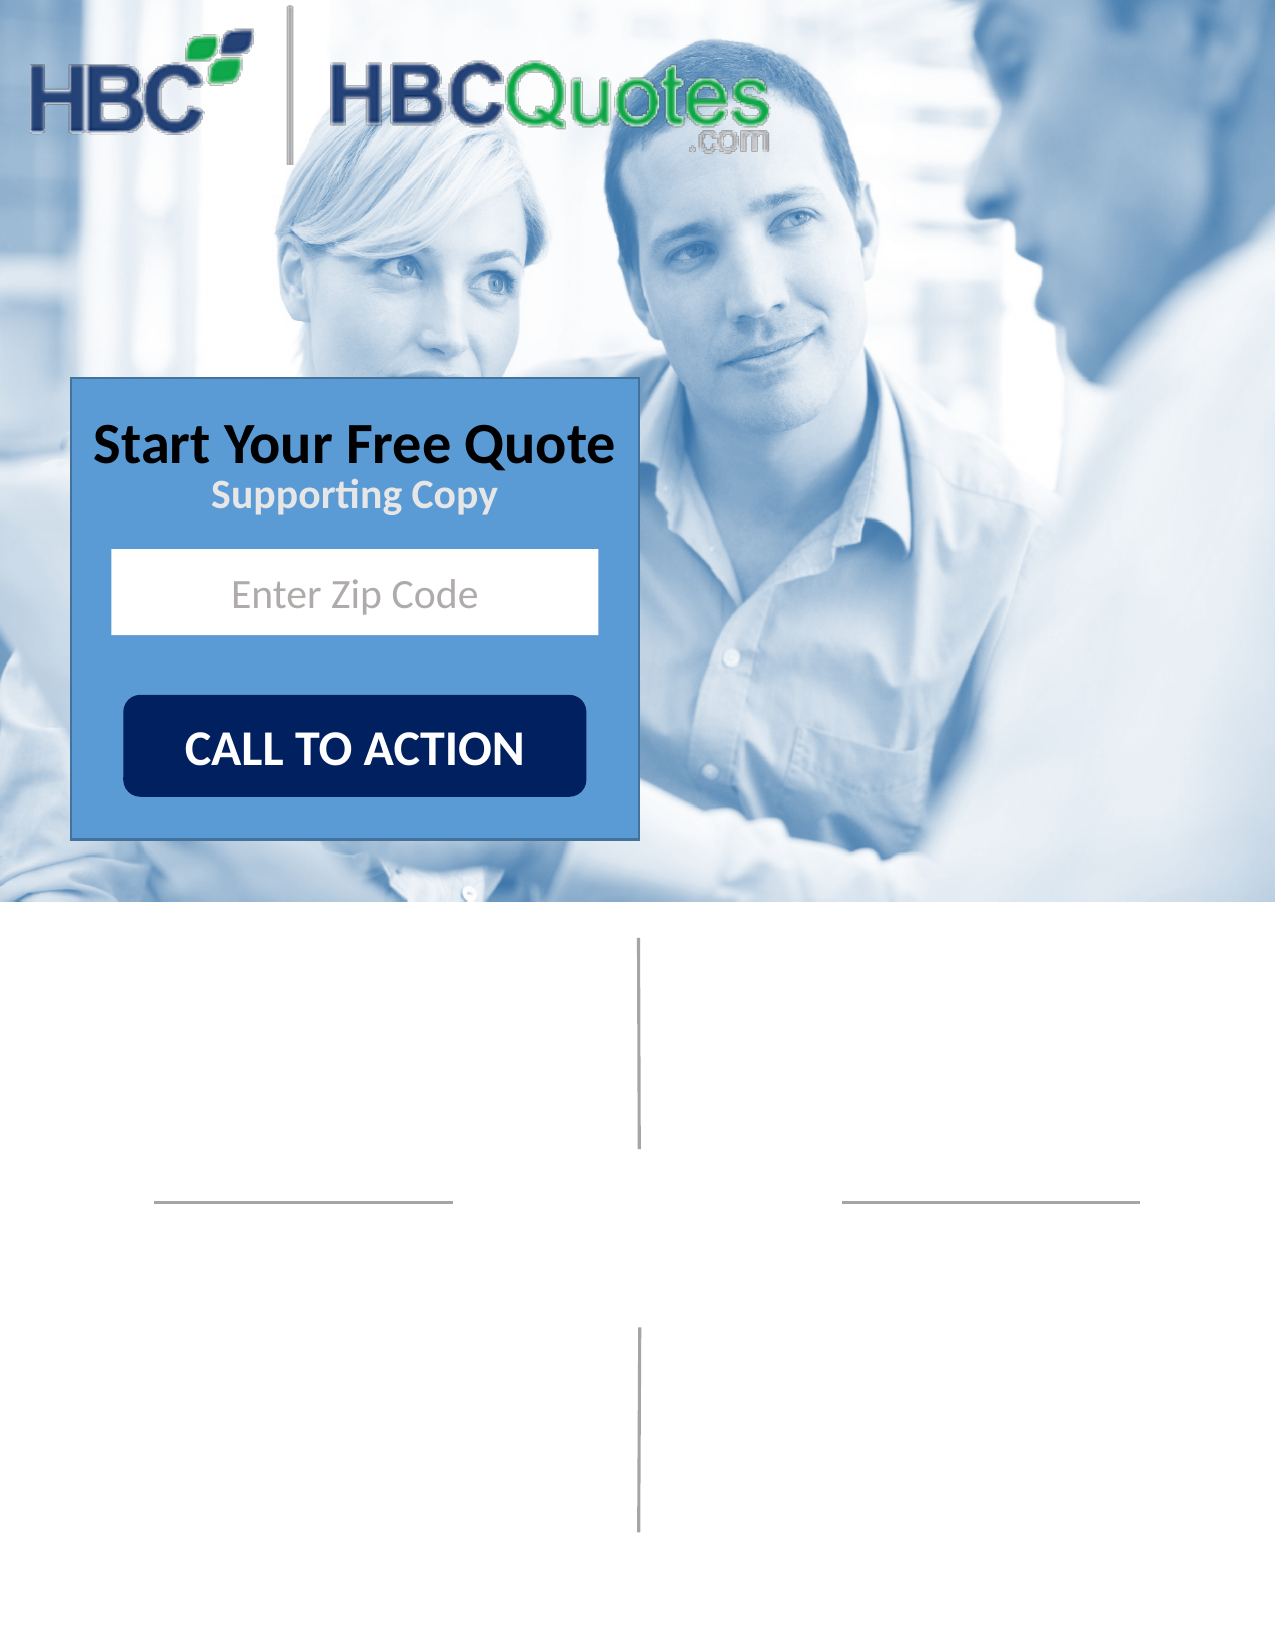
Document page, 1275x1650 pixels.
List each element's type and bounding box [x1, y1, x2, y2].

picture [0, 0, 1275, 902]
